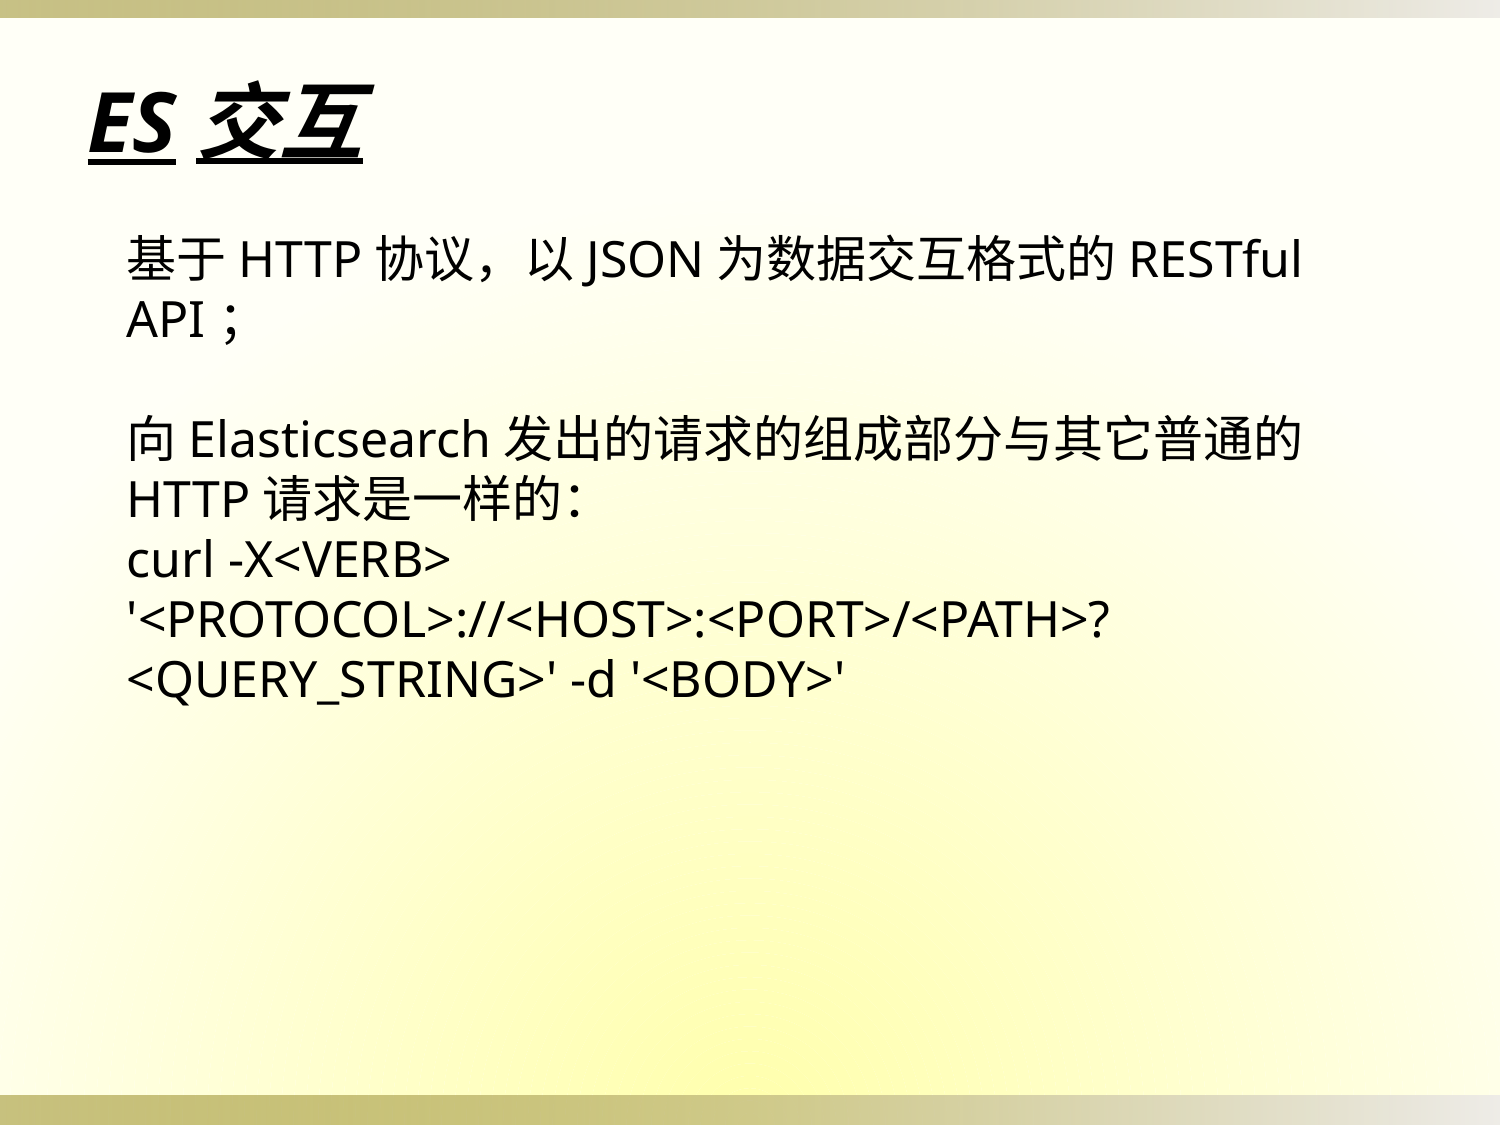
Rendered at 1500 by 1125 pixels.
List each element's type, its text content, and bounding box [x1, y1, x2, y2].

text_box 基于HTTP协议，以JSON为数据交互格式的RESTful API； 向Elasticsearch发出的请求的组成部分与其它普通的HTTP请求是一样的： curl -X<VERB> '<PROTOCOL>://<HOST>:<PORT>/<PATH>?<QUERY_STRING>' -d '<BODY>' [112, 219, 1353, 715]
text_box ES交互 [72, 61, 378, 177]
